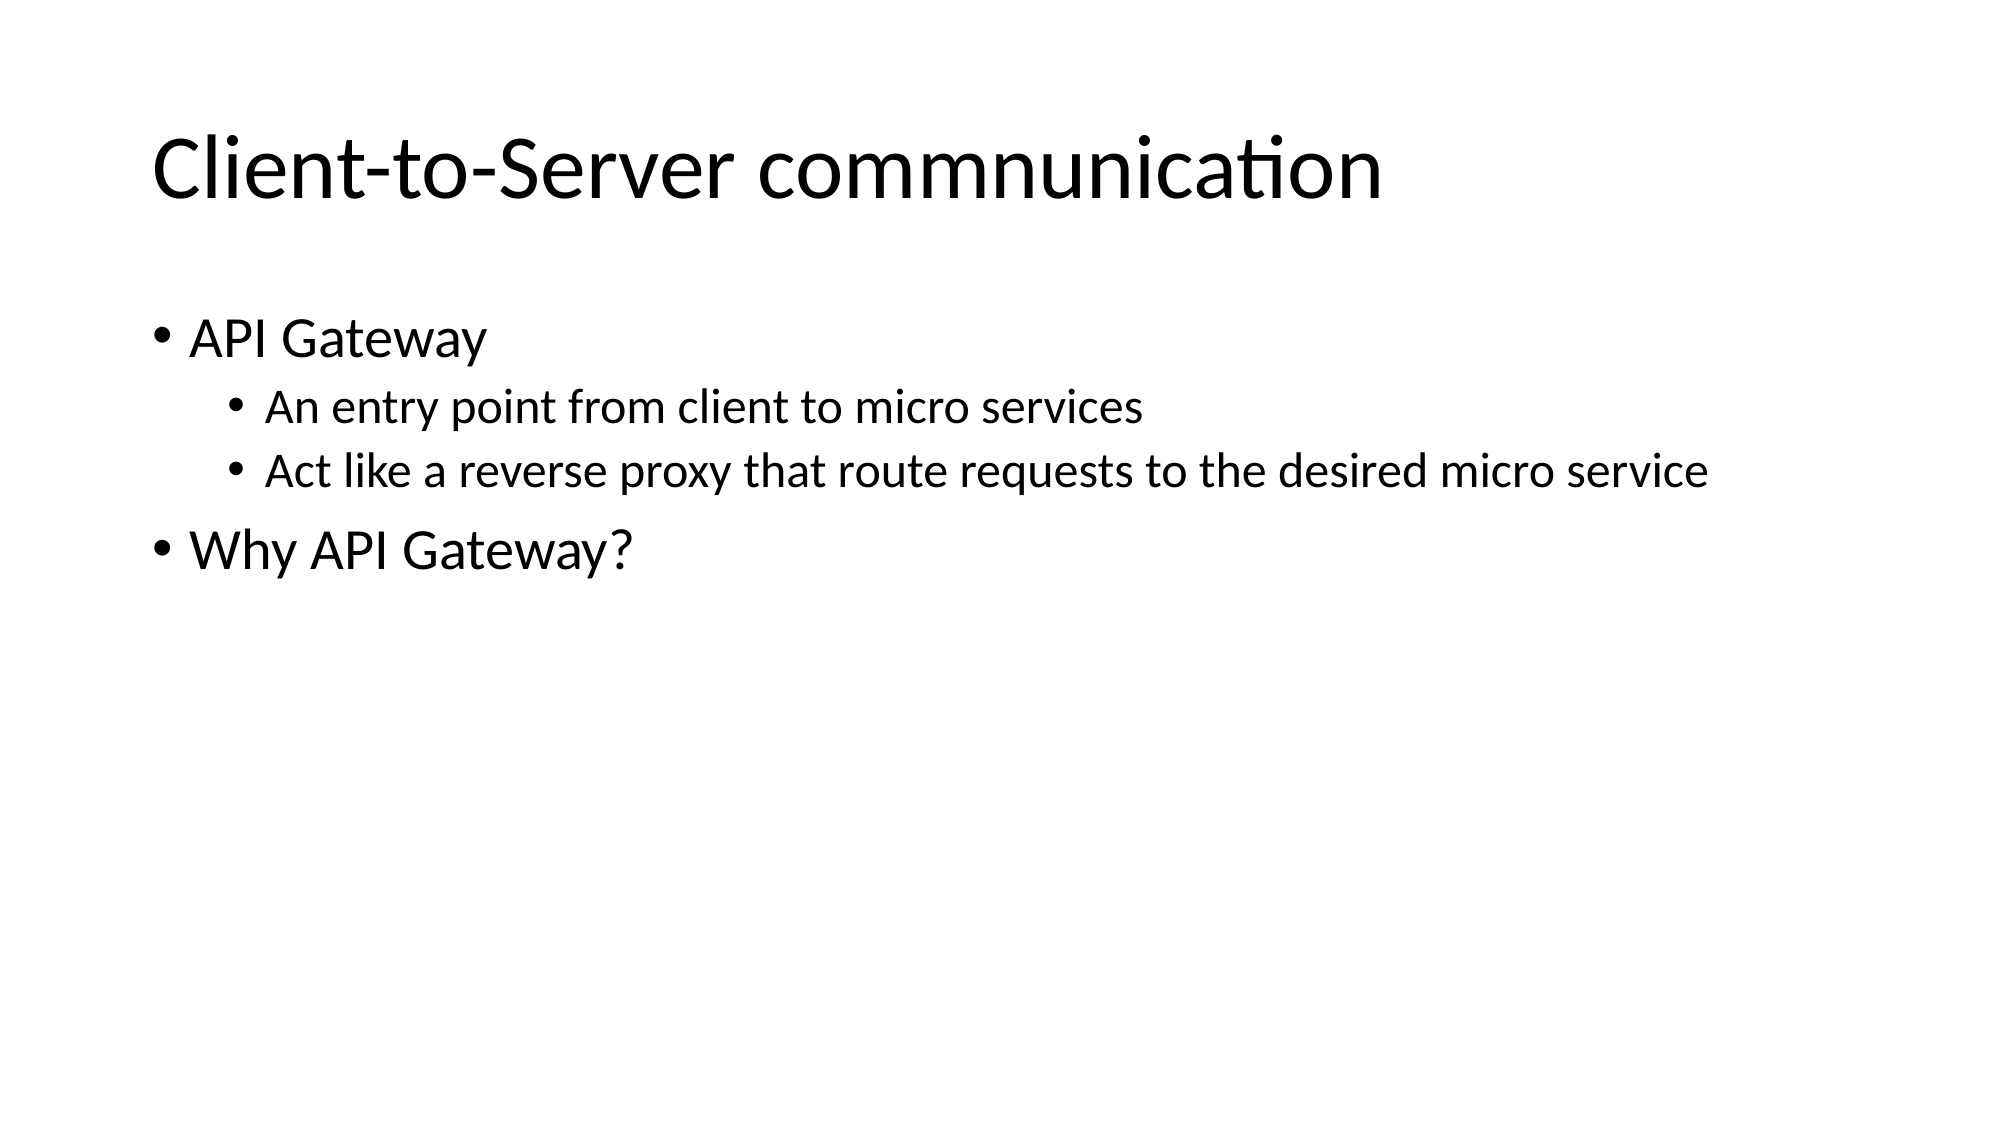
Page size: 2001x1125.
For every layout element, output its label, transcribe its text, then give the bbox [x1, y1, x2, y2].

title Client-to-Server commnunication [137, 59, 1863, 278]
list API Gateway An entry point from client to micro services Act like a reverse proxy that route requests to the desired micro service Why API Gateway? [137, 299, 1863, 1014]
